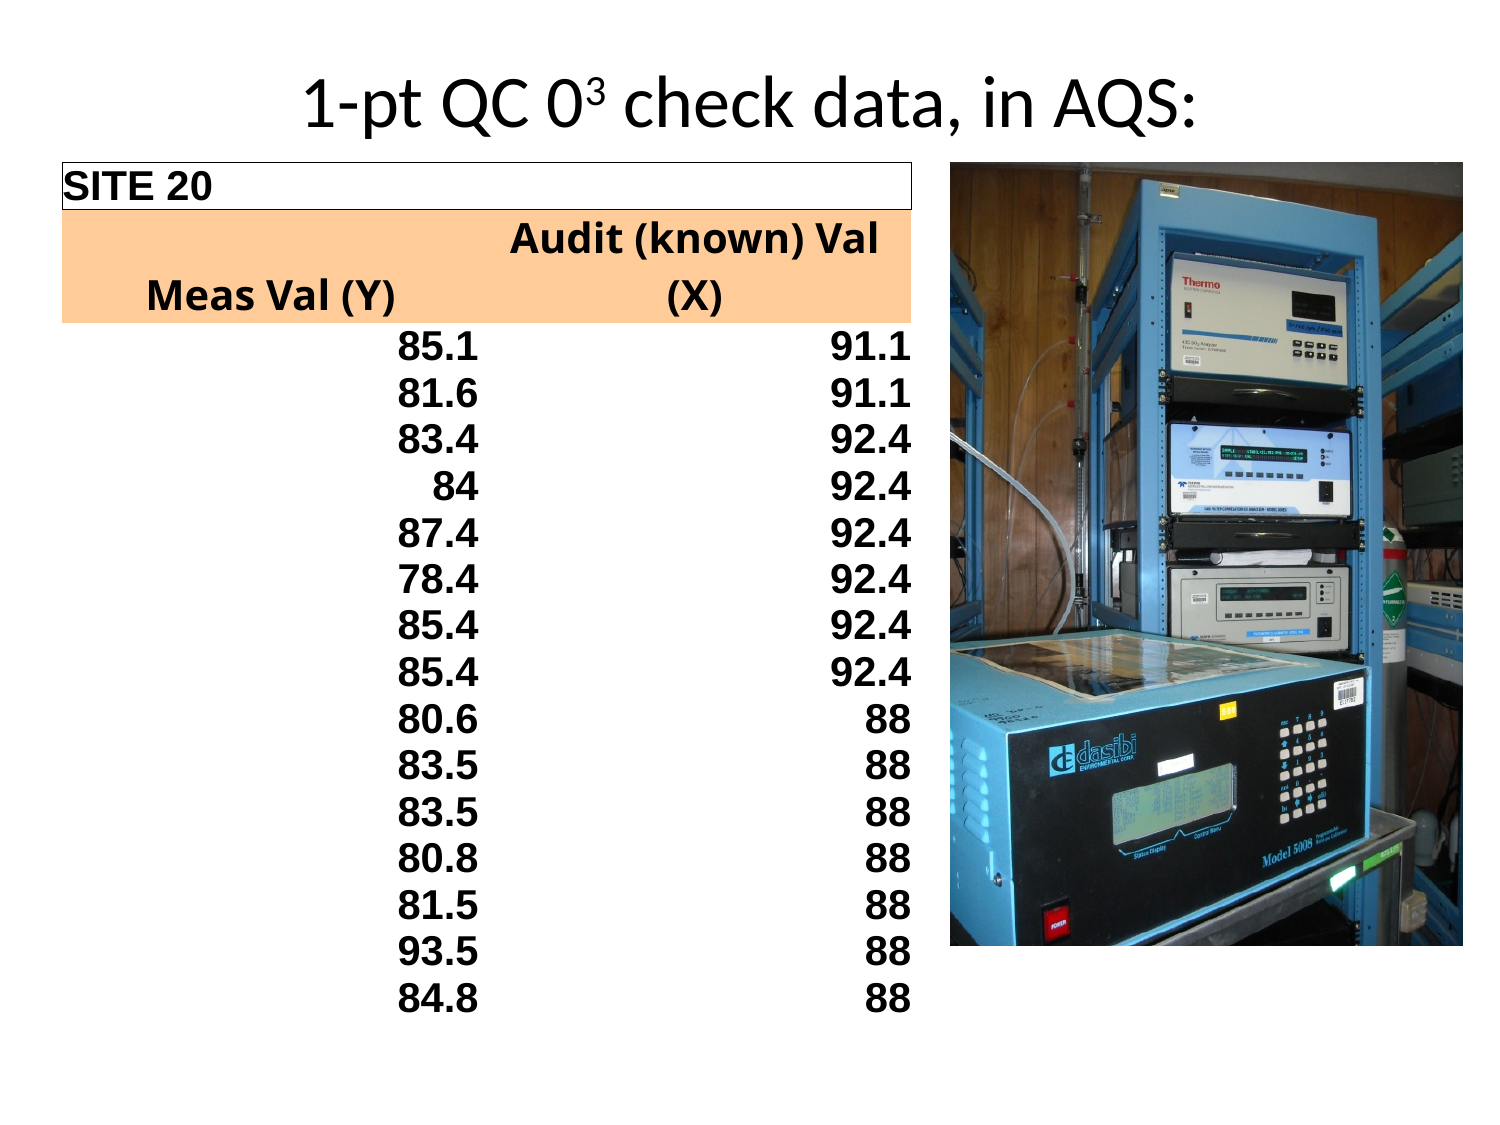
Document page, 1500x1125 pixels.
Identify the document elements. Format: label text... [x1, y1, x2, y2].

table_cell 91.1 [479, 370, 911, 416]
table_cell 81.5 [62, 882, 479, 928]
table_cell 88 [479, 835, 911, 882]
table_cell 84.8 [62, 975, 479, 1021]
table_cell 80.8 [62, 835, 479, 882]
table_cell 83.5 [62, 788, 479, 835]
title 1-pt QC 03 check data, in AQS: [75, 45, 1425, 150]
table_cell 85.4 [62, 649, 479, 695]
table_cell 92.4 [479, 416, 911, 463]
table_cell 85.1 [62, 323, 479, 370]
table_cell 85.4 [62, 602, 479, 649]
table_cell 88 [479, 882, 911, 928]
table_cell 92.4 [479, 463, 911, 509]
table_cell 88 [479, 928, 911, 975]
table_cell 83.4 [62, 416, 479, 463]
table_cell 81.6 [62, 370, 479, 416]
table_cell 92.4 [479, 509, 911, 556]
table_cell Audit (known) Val (X) [479, 210, 911, 323]
table_cell 78.4 [62, 556, 479, 602]
table_cell 92.4 [479, 602, 911, 649]
table_cell 93.5 [62, 928, 479, 975]
table_cell 92.4 [479, 649, 911, 695]
table_cell 88 [479, 788, 911, 835]
picture [949, 162, 1463, 946]
table_cell 88 [479, 695, 911, 742]
table_cell 87.4 [62, 509, 479, 556]
table_cell 88 [479, 742, 911, 788]
table_cell 84 [62, 463, 479, 509]
table_cell 92.4 [479, 556, 911, 602]
table_cell 88 [479, 975, 911, 1021]
table_cell Meas Val (Y) [62, 210, 479, 323]
table_cell 80.6 [62, 695, 479, 742]
table_cell 83.5 [62, 742, 479, 788]
table_cell 91.1 [479, 323, 911, 370]
table_header SITE 20 [63, 163, 911, 209]
